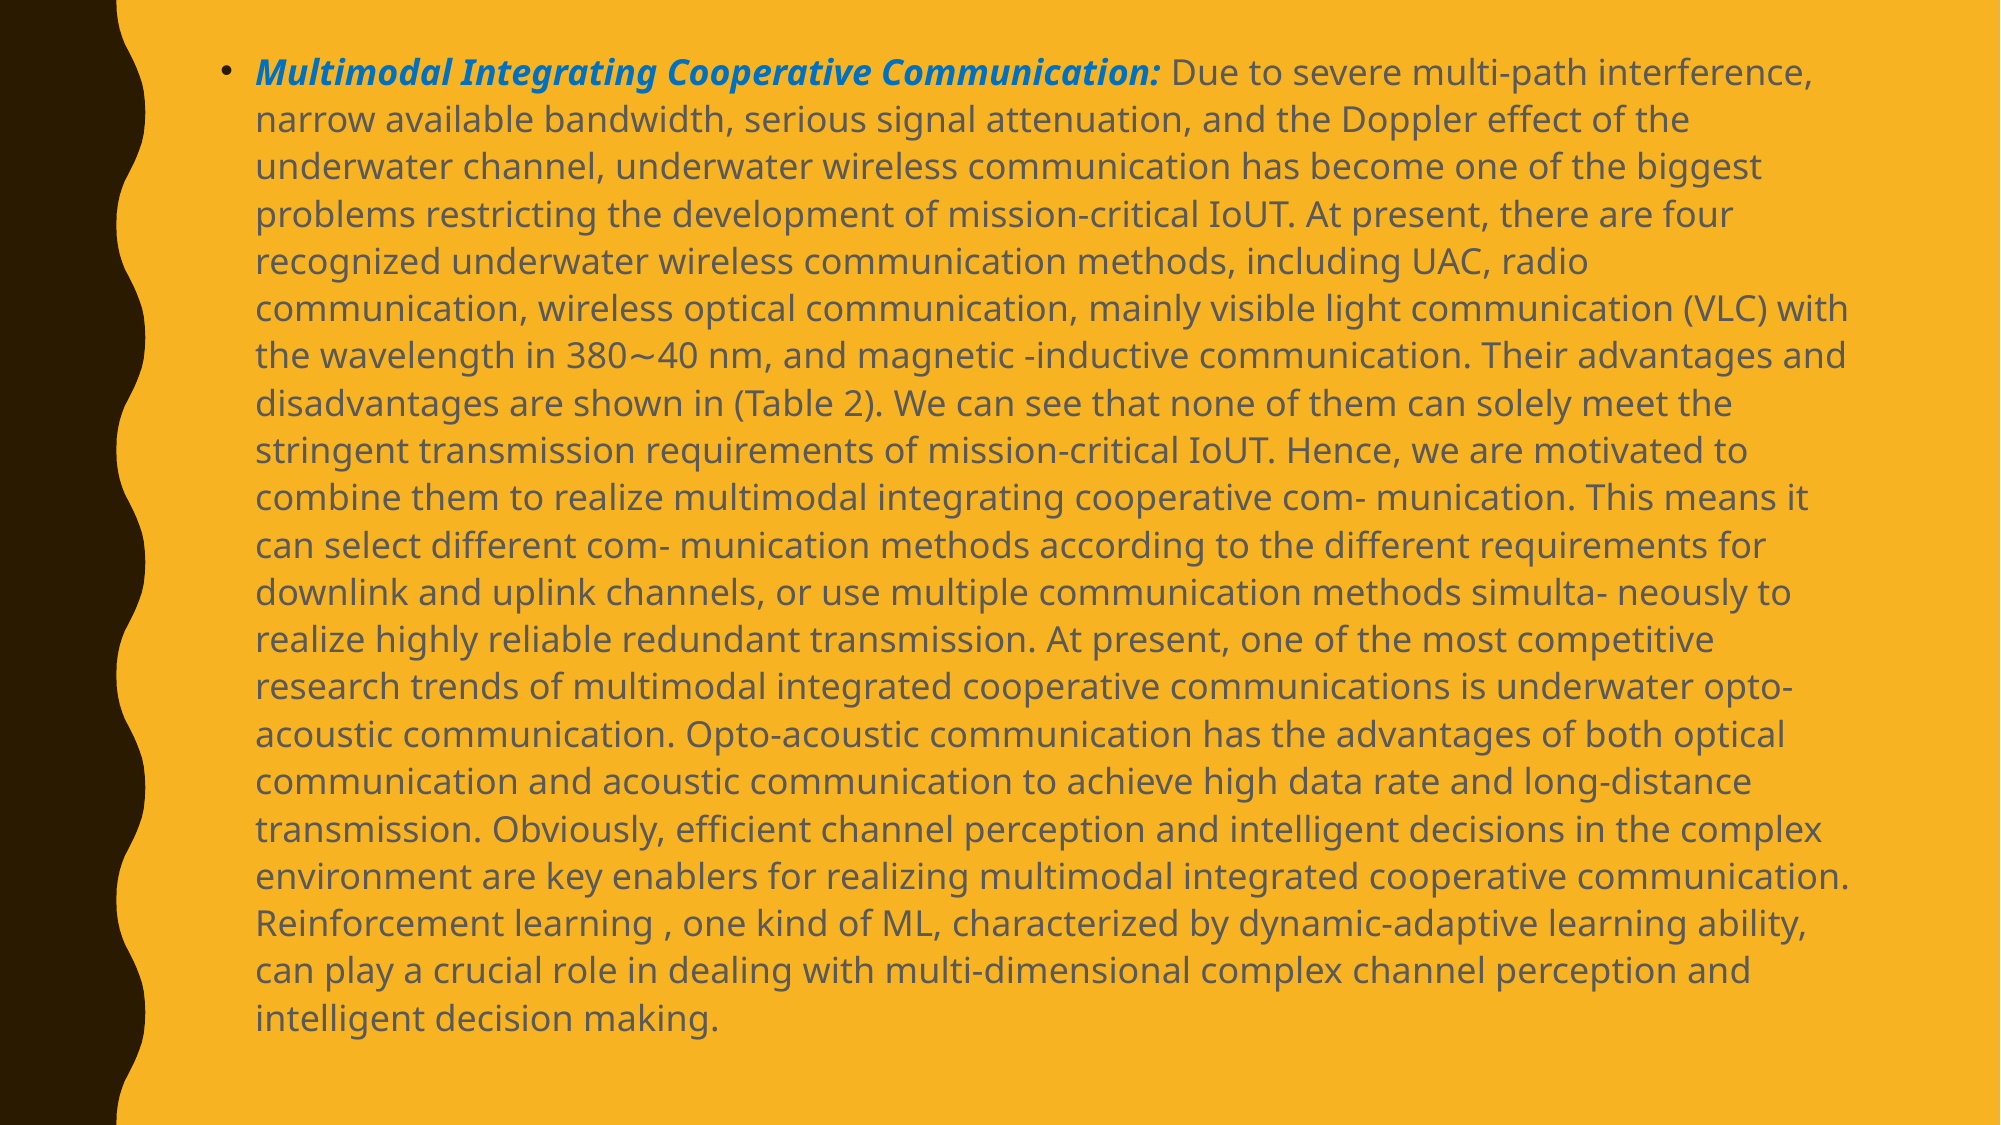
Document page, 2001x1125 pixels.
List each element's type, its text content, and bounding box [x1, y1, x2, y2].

list Multimodal Integrating Cooperative Communication: Due to severe multi-path interference, narrow available bandwidth, serious signal attenuation, and the Doppler effect of the underwater channel, underwater wireless communication has become one of the biggest problems restricting the development of mission-critical IoUT. At present, there are four recognized underwater wireless communication methods, including UAC, radio communication, wireless optical communication, mainly visible light communication (VLC) with the wavelength in 380∼40 nm, and magnetic -inductive communication. Their advantages and disadvantages are shown in (Table 2). We can see that none of them can solely meet the stringent transmission requirements of mission-critical IoUT. Hence, we are motivated to combine them to realize multimodal integrating cooperative com- munication. This means it can select different com- munication methods according to the different requirements for downlink and uplink channels, or use multiple communication methods simulta- neously to realize highly reliable redundant transmission. At present, one of the most competitive research trends of multimodal integrated cooperative communications is underwater opto-acoustic communication. Opto-acoustic communication has the advantages of both optical communication and acoustic communication to achieve high data rate and long-distance transmission. Obviously, efficient channel perception and intelligent decisions in the complex environment are key enablers for realizing multimodal integrated cooperative communication. Reinforcement learning , one kind of ML, characterized by dynamic-adaptive learning ability, can play a crucial role in dealing with multi-dimensional complex channel perception and intelligent decision making. [205, 37, 1875, 1056]
